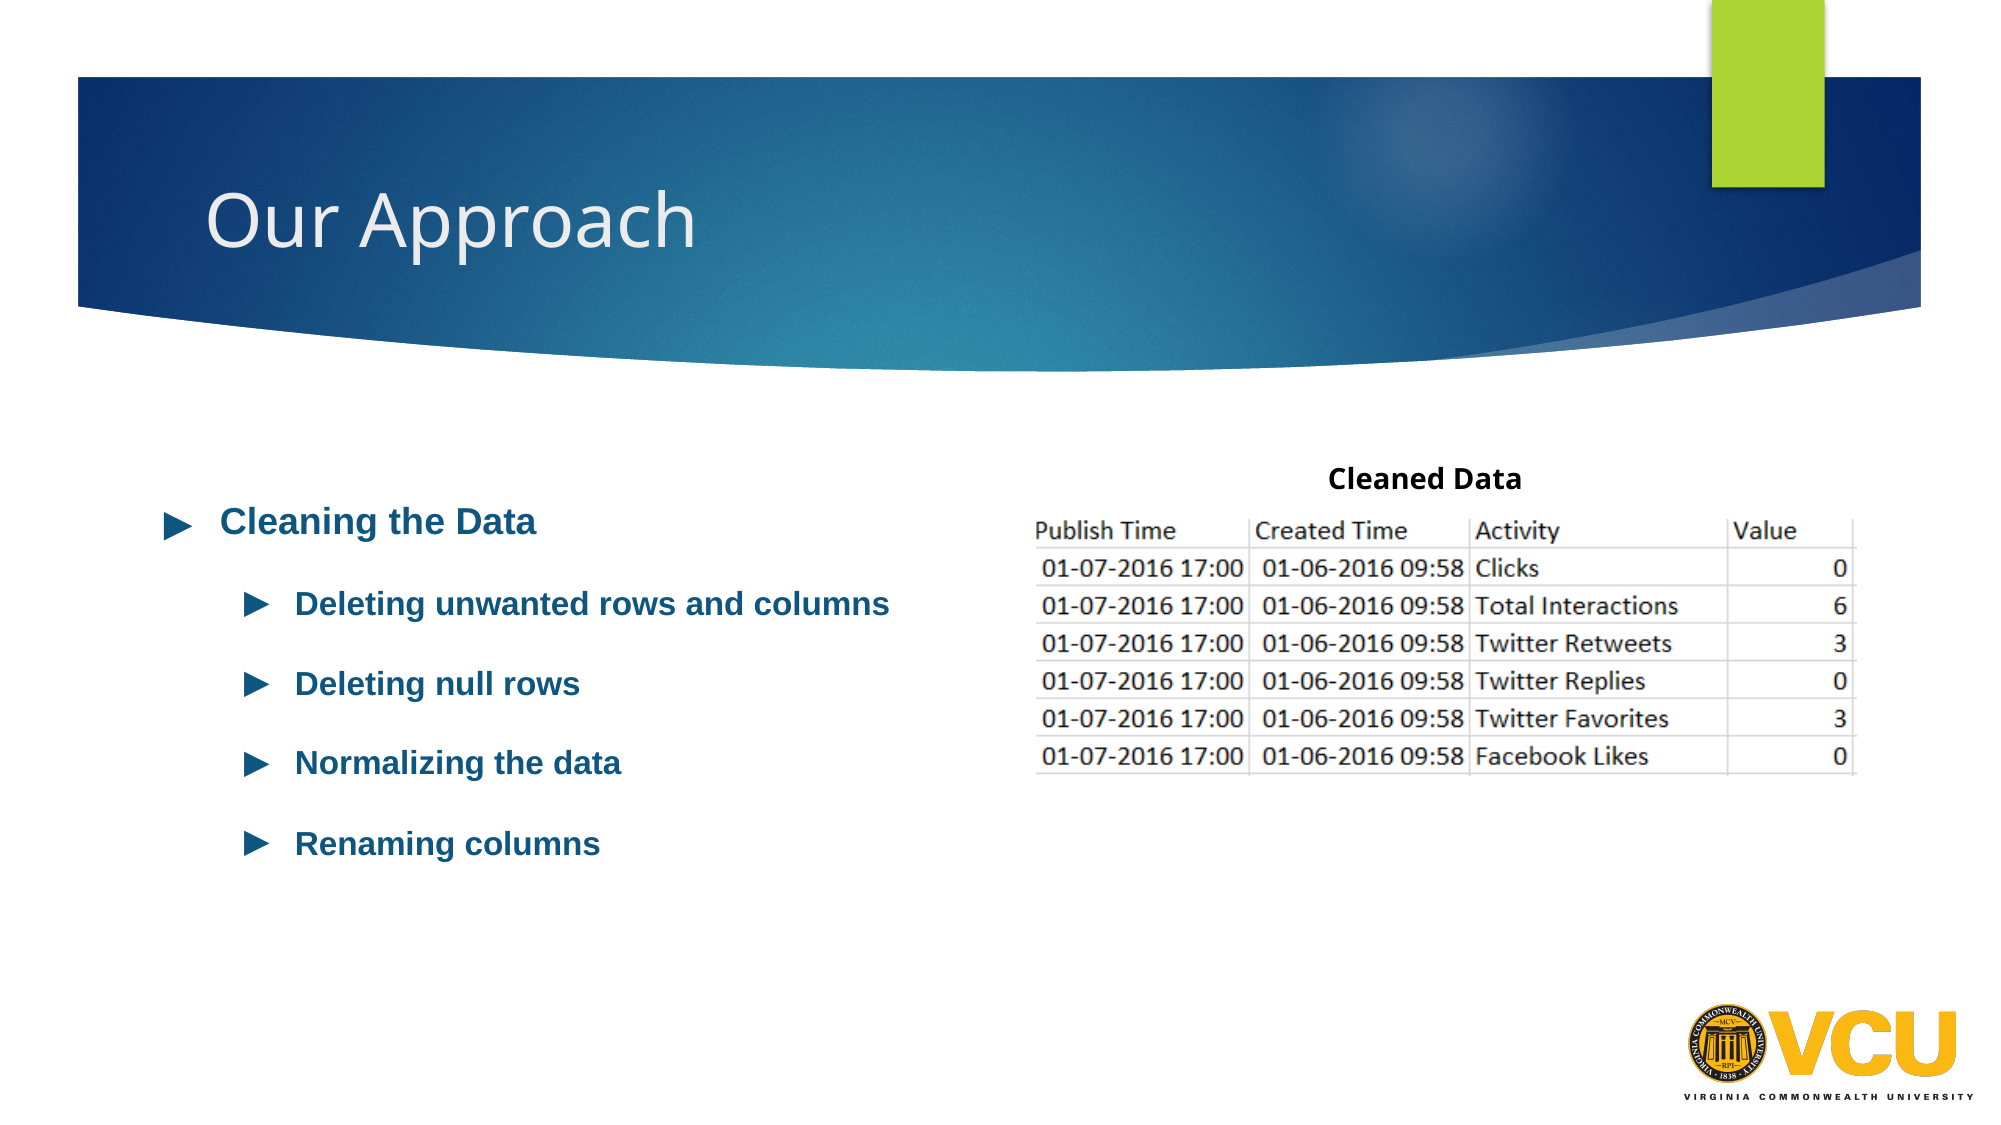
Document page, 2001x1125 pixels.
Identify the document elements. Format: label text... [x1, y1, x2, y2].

picture [79, 78, 1920, 371]
list Cleaning the Data Deleting unwanted rows and columns Deleting null rows Normalizing the data Renaming columns [55, 444, 1878, 1057]
title Our Approach [189, 159, 1627, 276]
text_box Cleaned Data [1312, 444, 1947, 506]
picture [1035, 519, 1857, 777]
picture [1683, 1004, 1973, 1101]
